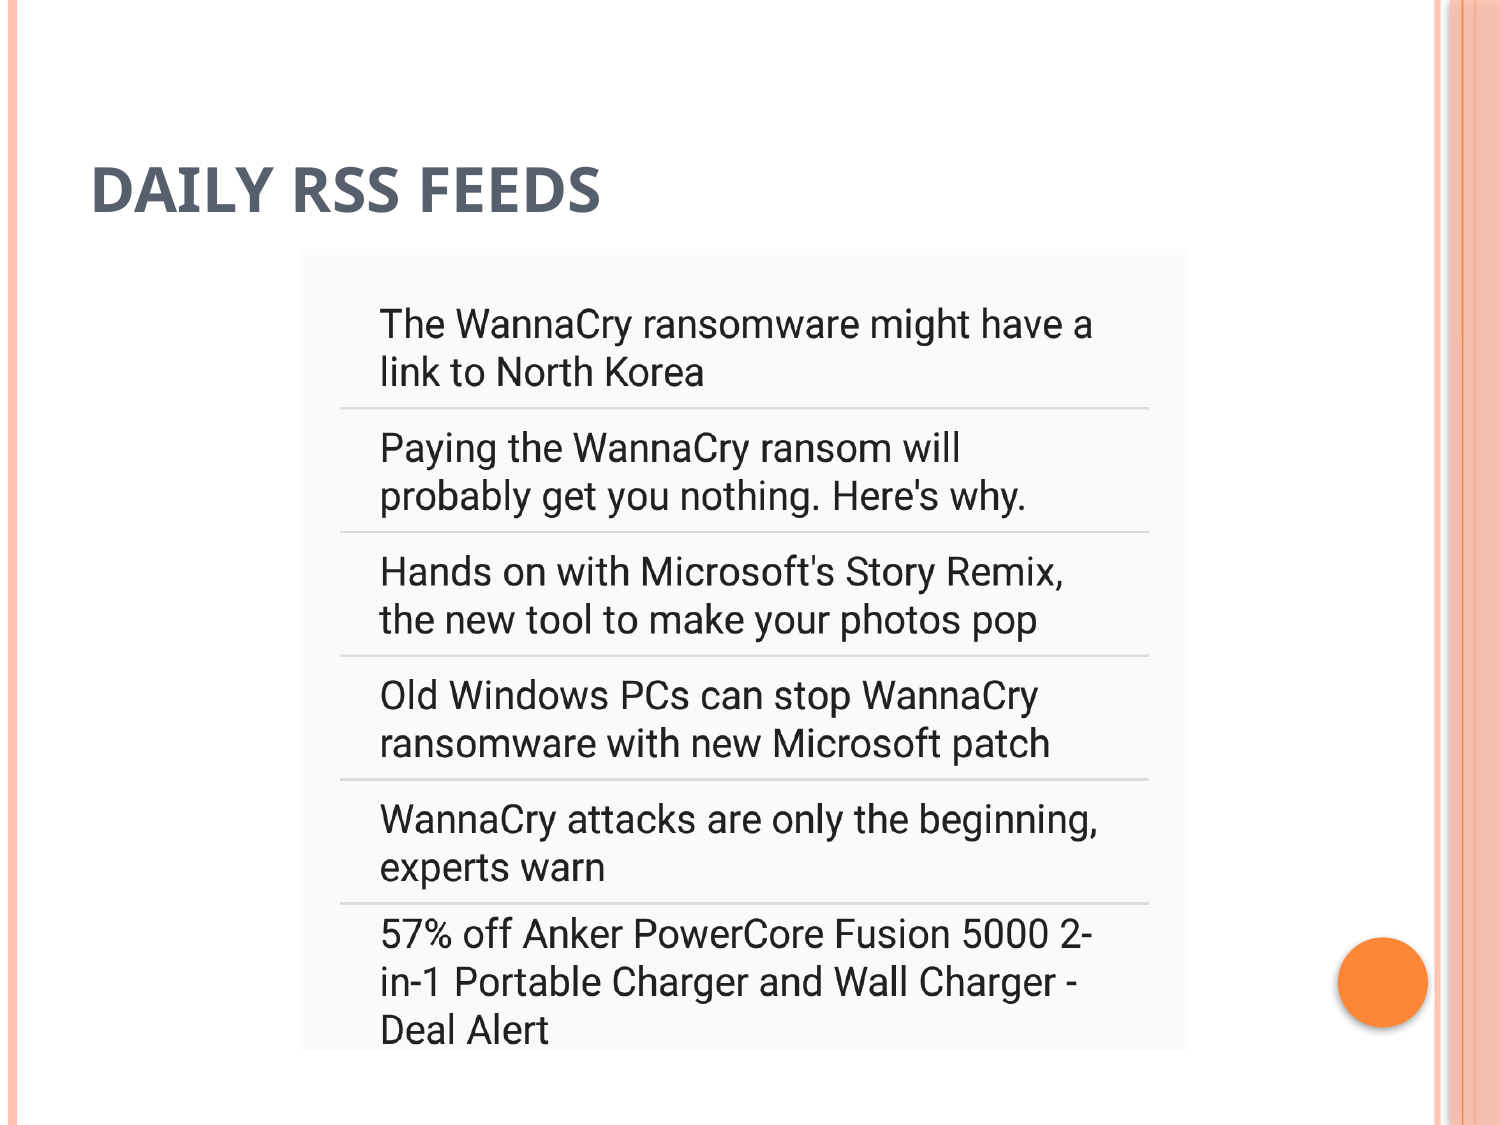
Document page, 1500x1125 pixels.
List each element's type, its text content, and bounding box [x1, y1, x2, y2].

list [299, 249, 1188, 1050]
title DAILY RSS FEEDS [75, 45, 1300, 233]
